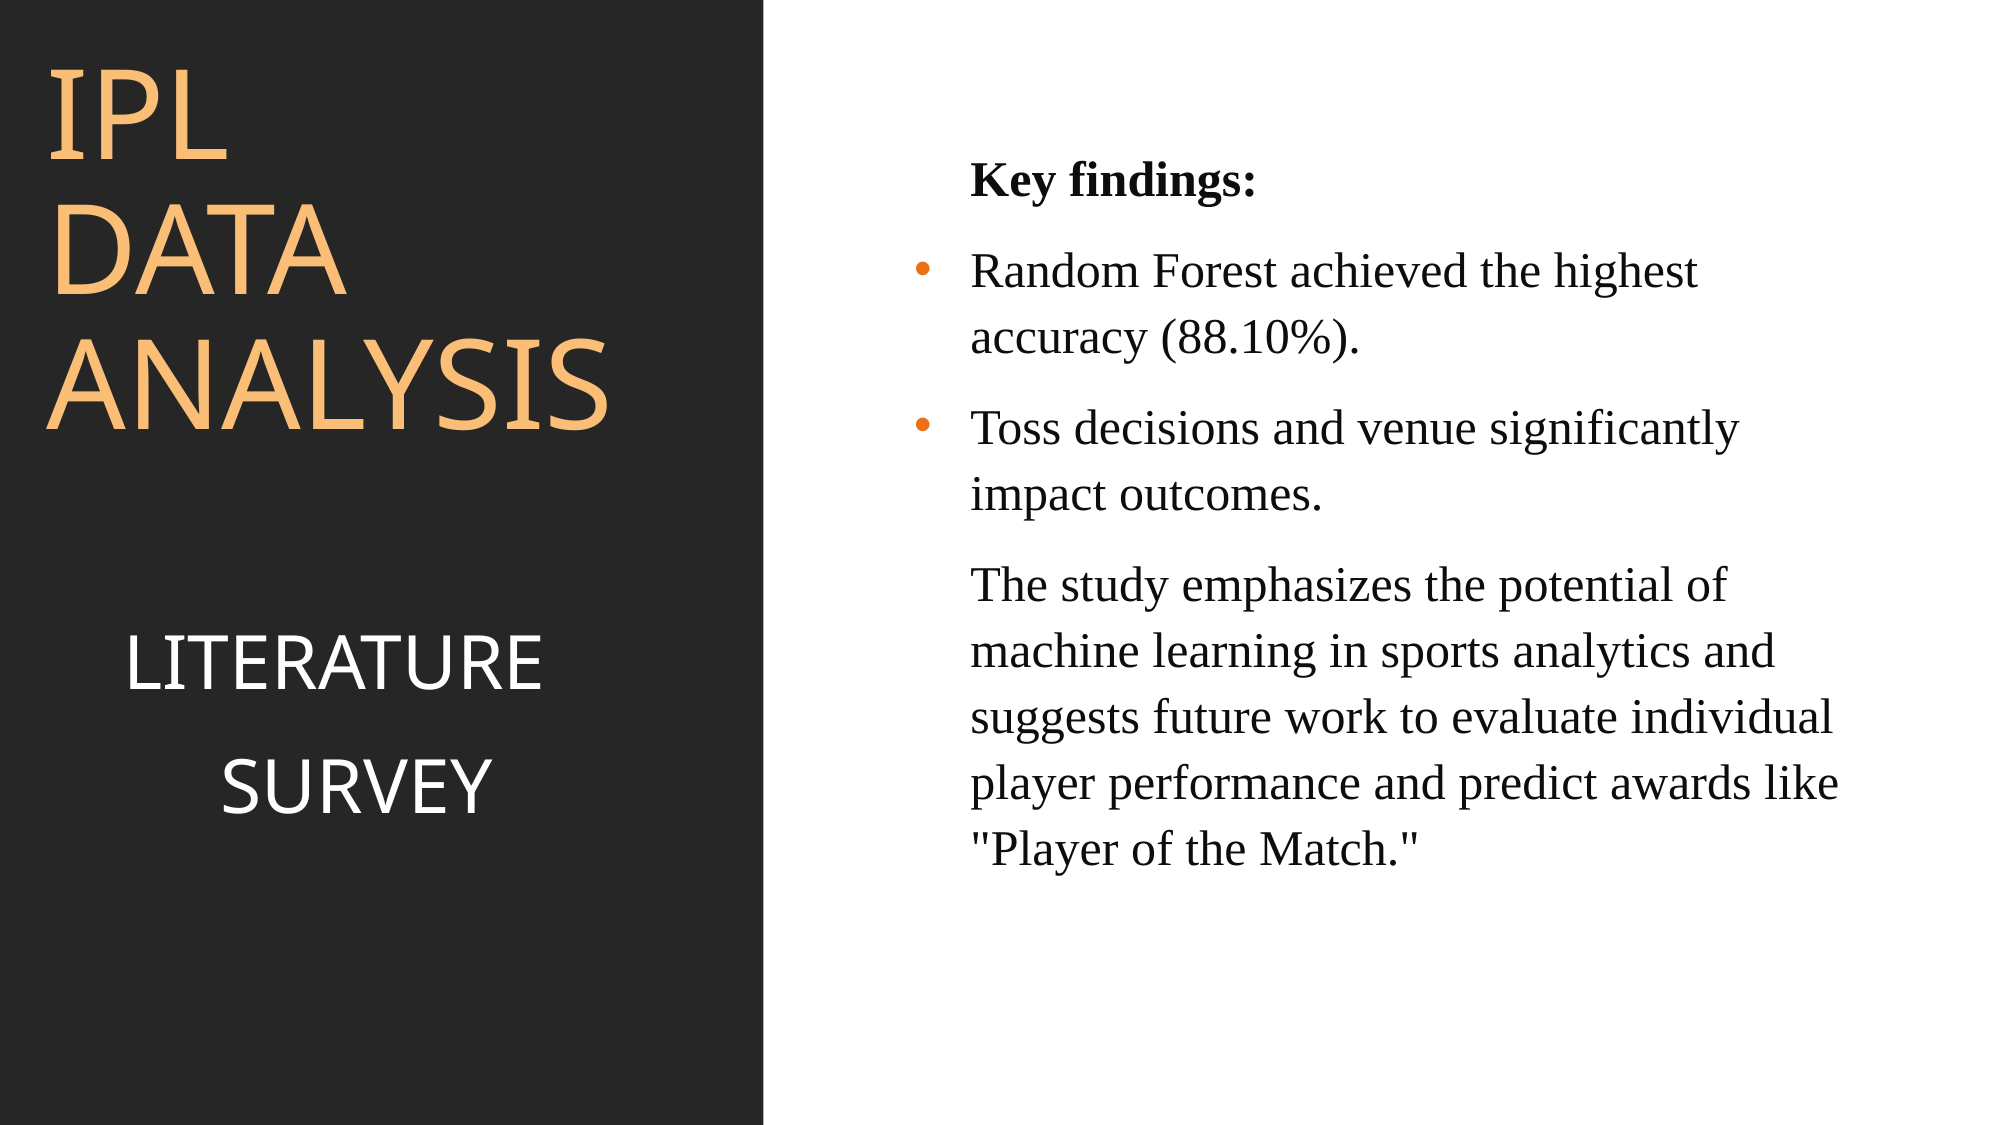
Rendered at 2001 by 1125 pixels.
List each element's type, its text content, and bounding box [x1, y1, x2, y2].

title IPL DATA ANALYSIS [31, 128, 792, 464]
list LITERATURE SURVEY [31, 598, 792, 1002]
list Key findings: Random Forest achieved the highest accuracy (88.10%). Toss decisions and venue significantly impact outcomes. The study emphasizes the potential of machine learning in sports analytics and suggests future work to evaluate individual player performance and predict awards like "Player of the Match." [895, 133, 1868, 1025]
